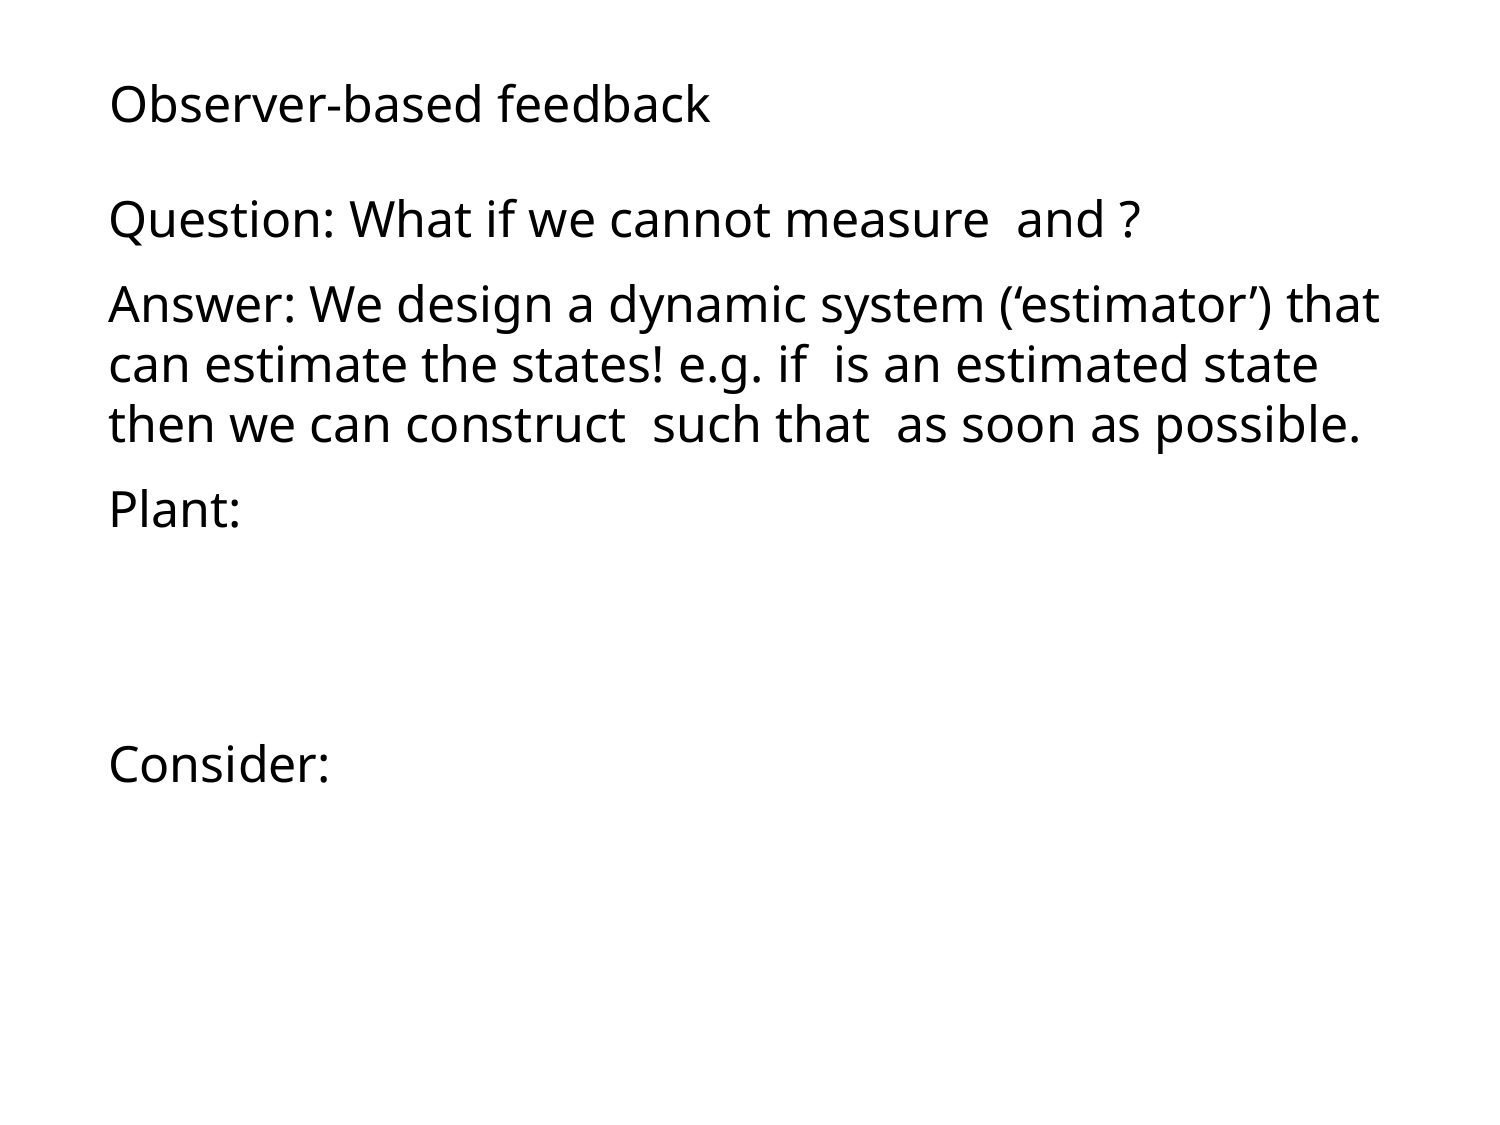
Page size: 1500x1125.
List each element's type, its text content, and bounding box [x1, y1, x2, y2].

title Observer-based feedback [109, 77, 1425, 187]
